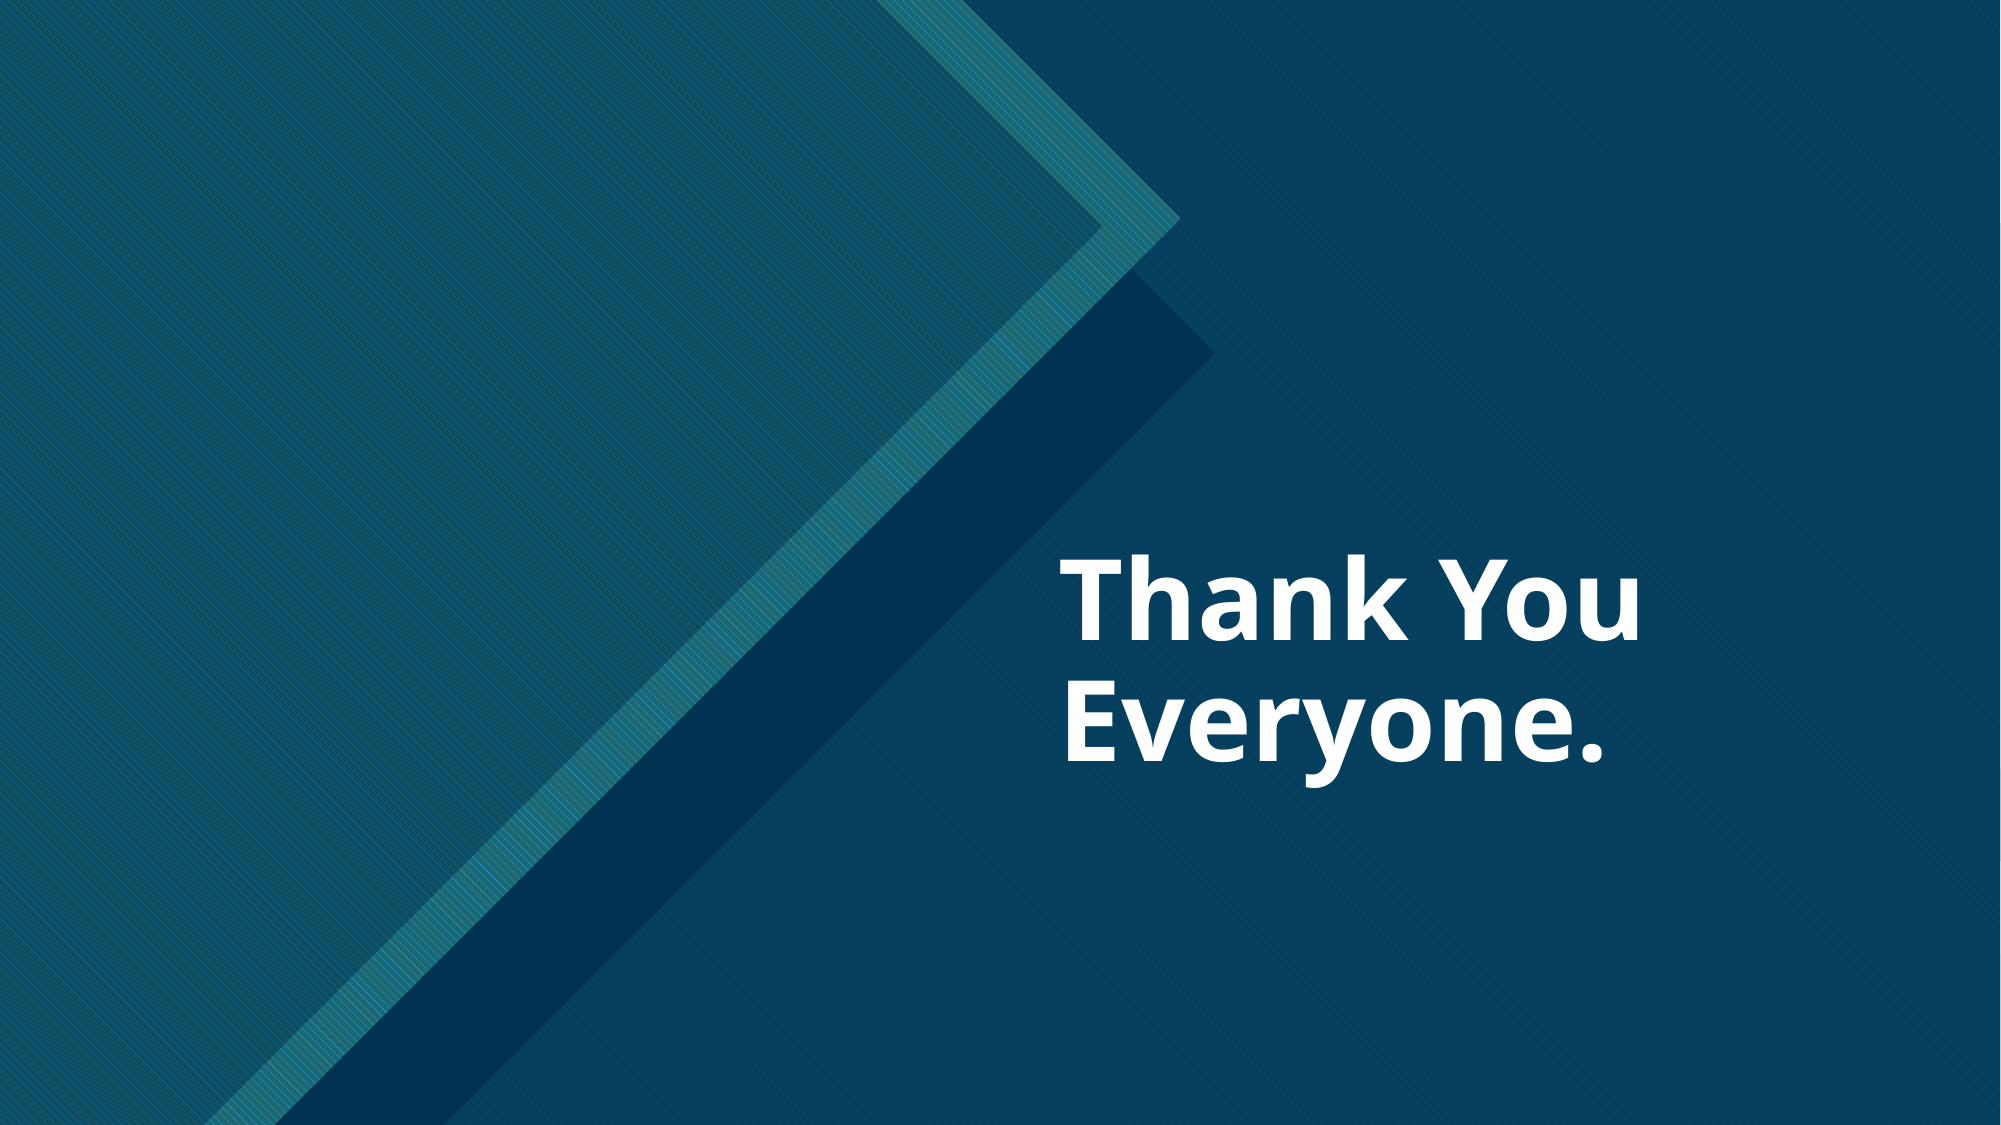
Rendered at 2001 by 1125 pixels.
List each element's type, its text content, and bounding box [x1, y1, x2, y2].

title Thank You Everyone. [1043, 562, 1855, 767]
